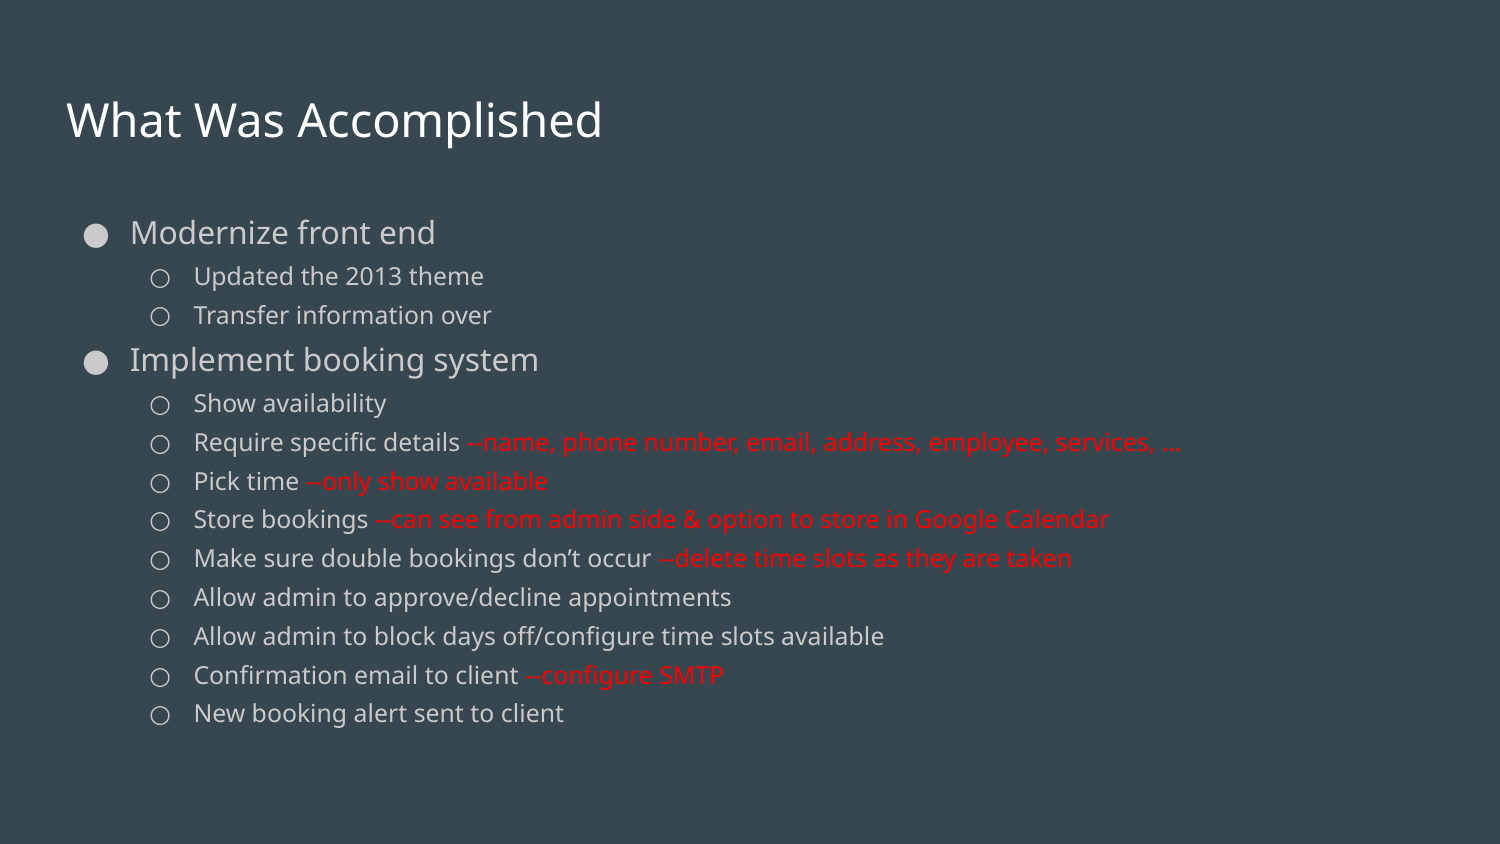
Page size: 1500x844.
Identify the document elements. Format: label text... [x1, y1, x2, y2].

list Modernize front end Updated the 2013 theme Transfer information over Implement booking system Show availability Require specific details --name, phone number, email, address, employee, services, ... Pick time --only show available Store bookings --can see from admin side & option to store in Google Calendar Make sure double bookings don’t occur --delete time slots as they are taken Allow admin to approve/decline appointments Allow admin to block days off/configure time slots available Confirmation email to client --configure SMTP New booking alert sent to client [51, 189, 1449, 750]
title What Was Accomplished [51, 72, 1449, 167]
